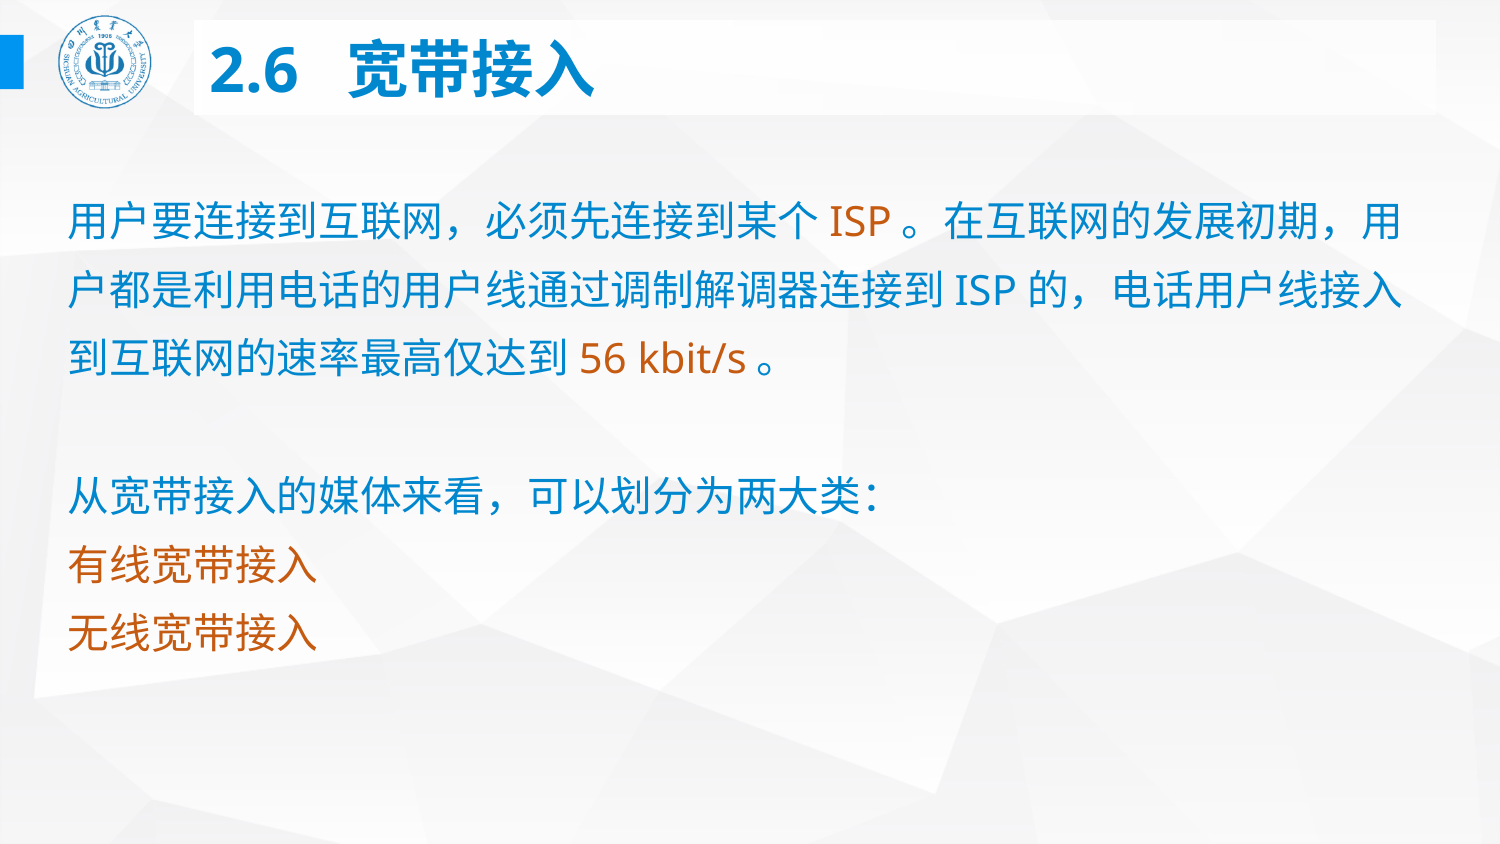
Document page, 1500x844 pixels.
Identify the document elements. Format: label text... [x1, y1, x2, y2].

text_box 用户要连接到互联网，必须先连接到某个ISP。在互联网的发展初期，用户都是利用电话的用户线通过调制解调器连接到ISP的，电话用户线接入到互联网的速率最高仅达到56 kbit/s。 从宽带接入的媒体来看，可以划分为两大类： 有线宽带接入 无线宽带接入 [53, 168, 1436, 665]
title 2.6 宽带接入 [194, 20, 1436, 115]
picture [0, 0, 1500, 844]
